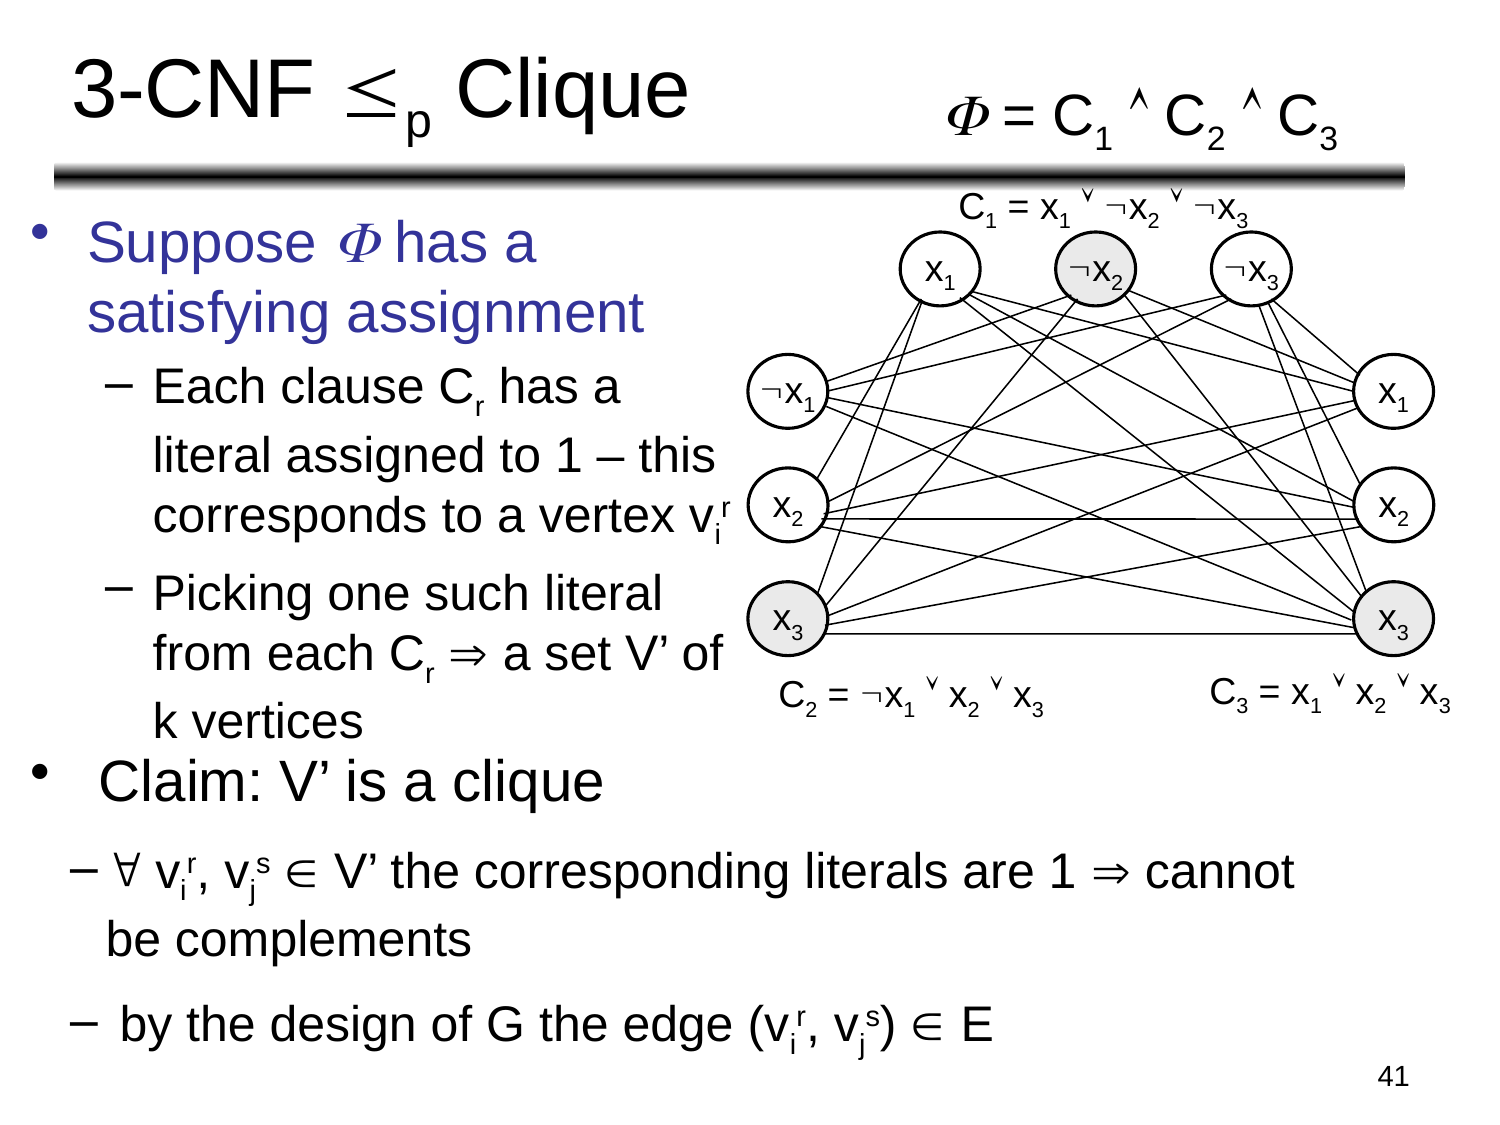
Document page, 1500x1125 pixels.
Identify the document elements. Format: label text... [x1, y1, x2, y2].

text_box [747, 231, 1435, 656]
text_box C3 = x1  x2  x3 [1194, 659, 1466, 726]
text_box  = C1  C2  C3 [926, 70, 1354, 165]
slide_number 41 [1074, 1049, 1426, 1103]
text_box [824, 289, 1367, 607]
text_box C2 = x1  x2  x3 [763, 663, 1059, 729]
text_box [818, 397, 1363, 635]
list Suppose  has a satisfying assignment Each clause Cr has a literal assigned to 1 – this corresponds to a vertex vir Picking one such literal from each Cr  a set V’ of k vertices [15, 196, 750, 735]
title 3-CNF p Clique [55, 16, 1407, 166]
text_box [815, 291, 821, 399]
text_box Claim: V’ is a clique  vir, vjs  V’ the corresponding literals are 1  cannot be complements by the design of G the edge (vir, vjs)  E [15, 735, 1373, 1068]
text_box C1 = x1  x2  x3 [943, 174, 1264, 230]
